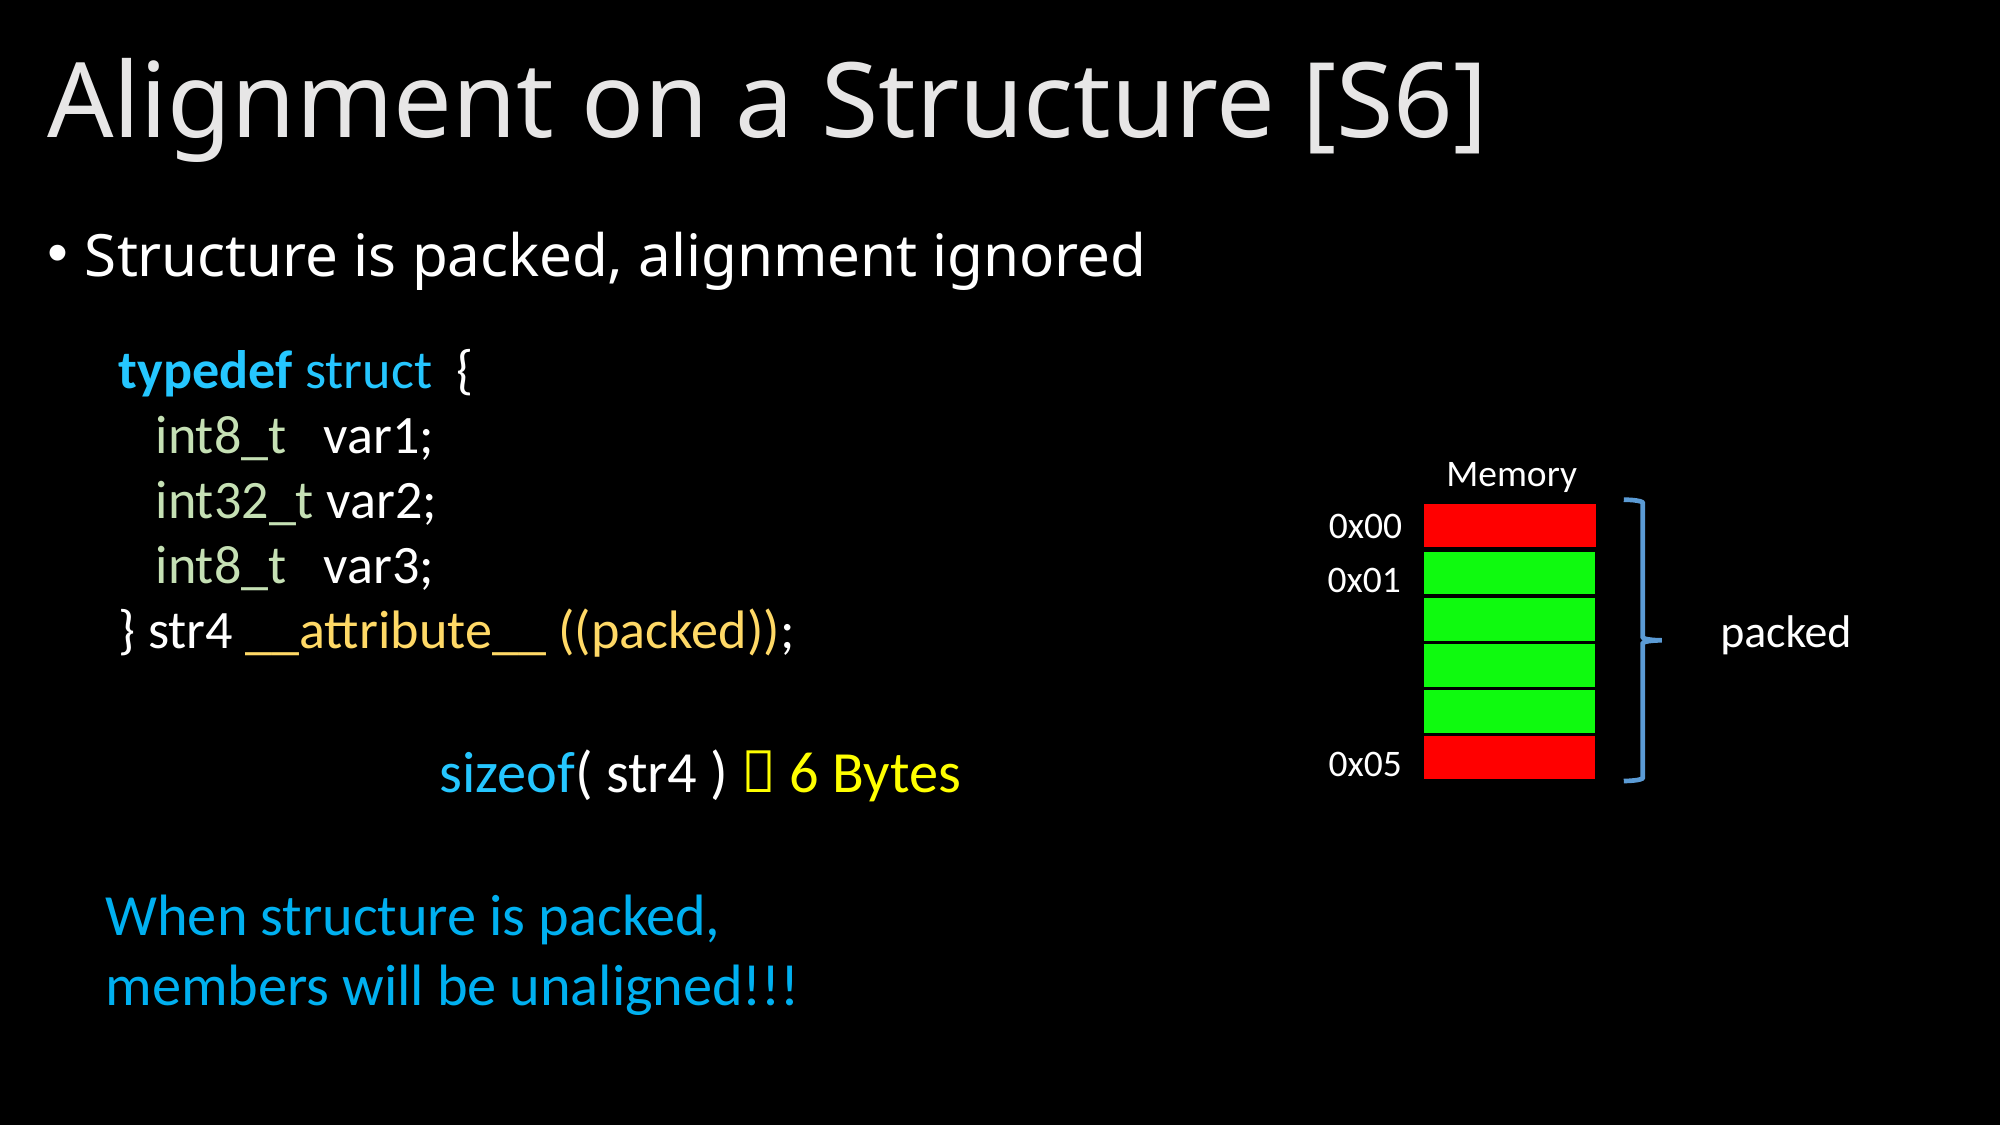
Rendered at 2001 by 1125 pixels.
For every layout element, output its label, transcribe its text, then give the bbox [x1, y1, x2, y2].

text_box packed [1705, 594, 1867, 665]
text_box 0x05 [1313, 731, 1417, 792]
list Structure is packed, alignment ignored [32, 210, 1891, 297]
text_box When structure is packed, members will be unaligned!!! [91, 869, 959, 1025]
text_box 0x00 [1314, 493, 1418, 554]
text_box [1623, 499, 1662, 782]
text_box Memory [1431, 441, 1593, 502]
text_box typedef struct { int8_t var1; int32_t var2; int8_t var3; } str4 __attribute__ ((packed)); [104, 326, 1122, 667]
text_box [1422, 501, 1598, 549]
text_box [1421, 734, 1598, 782]
title Alignment on a Structure [S6] [32, 31, 1966, 177]
text_box 0x01 [1313, 547, 1416, 608]
text_box sizeof( str4 )  6 Bytes [331, 727, 1070, 812]
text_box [1422, 550, 1598, 735]
